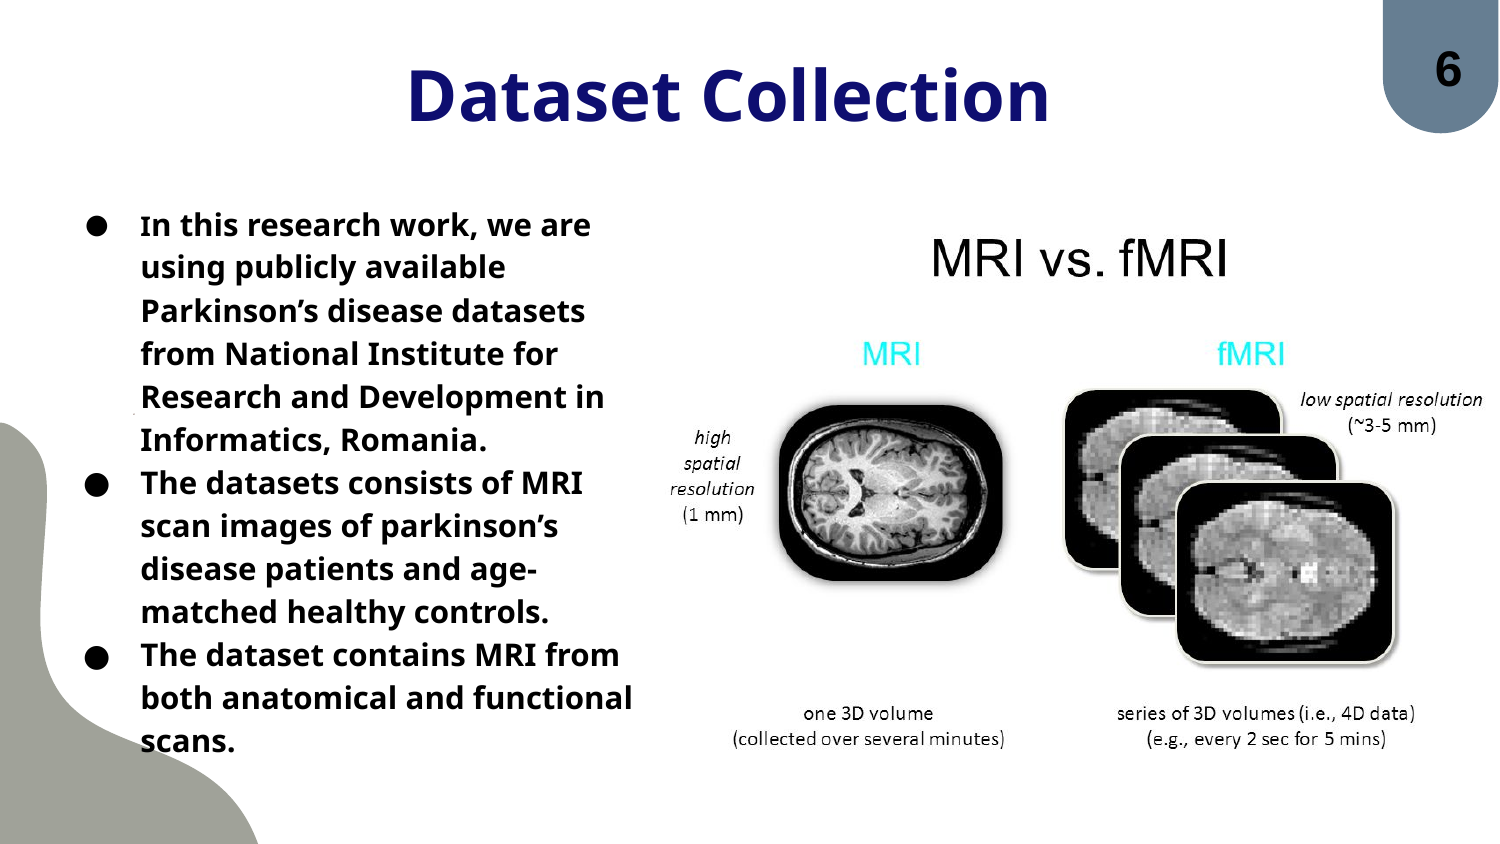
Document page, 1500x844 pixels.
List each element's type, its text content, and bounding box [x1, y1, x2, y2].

list In this research work, we are using publicly available Parkinson’s disease datasets from National Institute for Research and Development in Informatics, Romania. The datasets consists of MRI scan images of parkinson’s disease patients and age-matched healthy controls. The dataset contains MRI from both anatomical and functional scans. [50, 184, 655, 820]
title Dataset Collection [94, 42, 1383, 151]
picture [657, 183, 1500, 820]
text_box 6 [1382, 0, 1499, 134]
